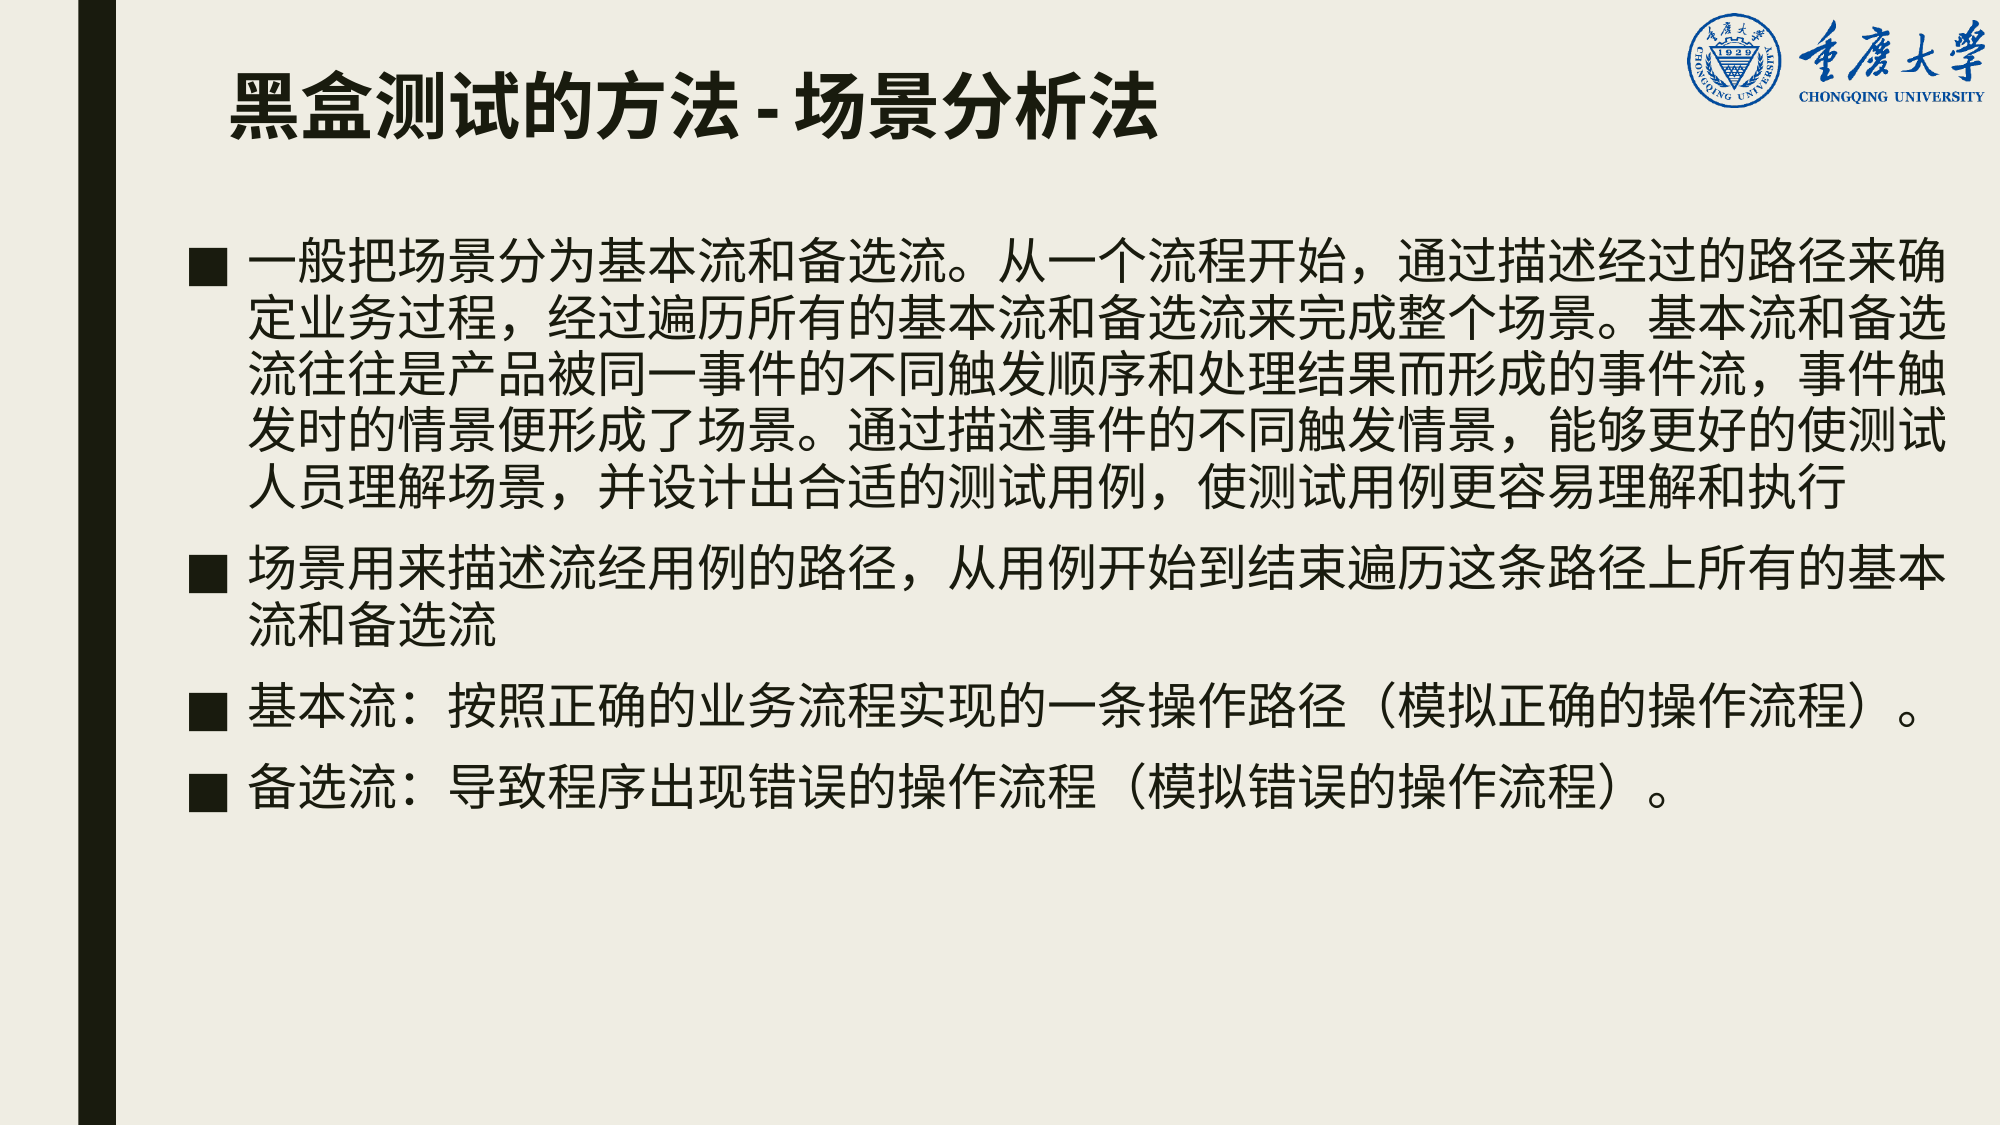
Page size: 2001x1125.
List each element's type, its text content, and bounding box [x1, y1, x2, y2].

title 黑盒测试的方法-场景分析法 [212, 63, 1788, 158]
picture [1687, 13, 1985, 108]
list 一般把场景分为基本流和备选流。从一个流程开始，通过描述经过的路径来确定业务过程，经过遍历所有的基本流和备选流来完成整个场景。基本流和备选流往往是产品被同一事件的不同触发顺序和处理结果而形成的事件流，事件触发时的情景便形成了场景。通过描述事件的不同触发情景，能够更好的使测试人员理解场景，并设计出合适的测试用例，使测试用例更容易理解和执行 场景用来描述流经用例的路径，从用例开始到结束遍历这条路径上所有的基本流和备选流 基本流：按照正确的业务流程实现的一条操作路径（模拟正确的操作流程）。 备选流：导致程序出现错误的操作流程（模拟错误的操作流程）。 [169, 227, 1966, 1062]
